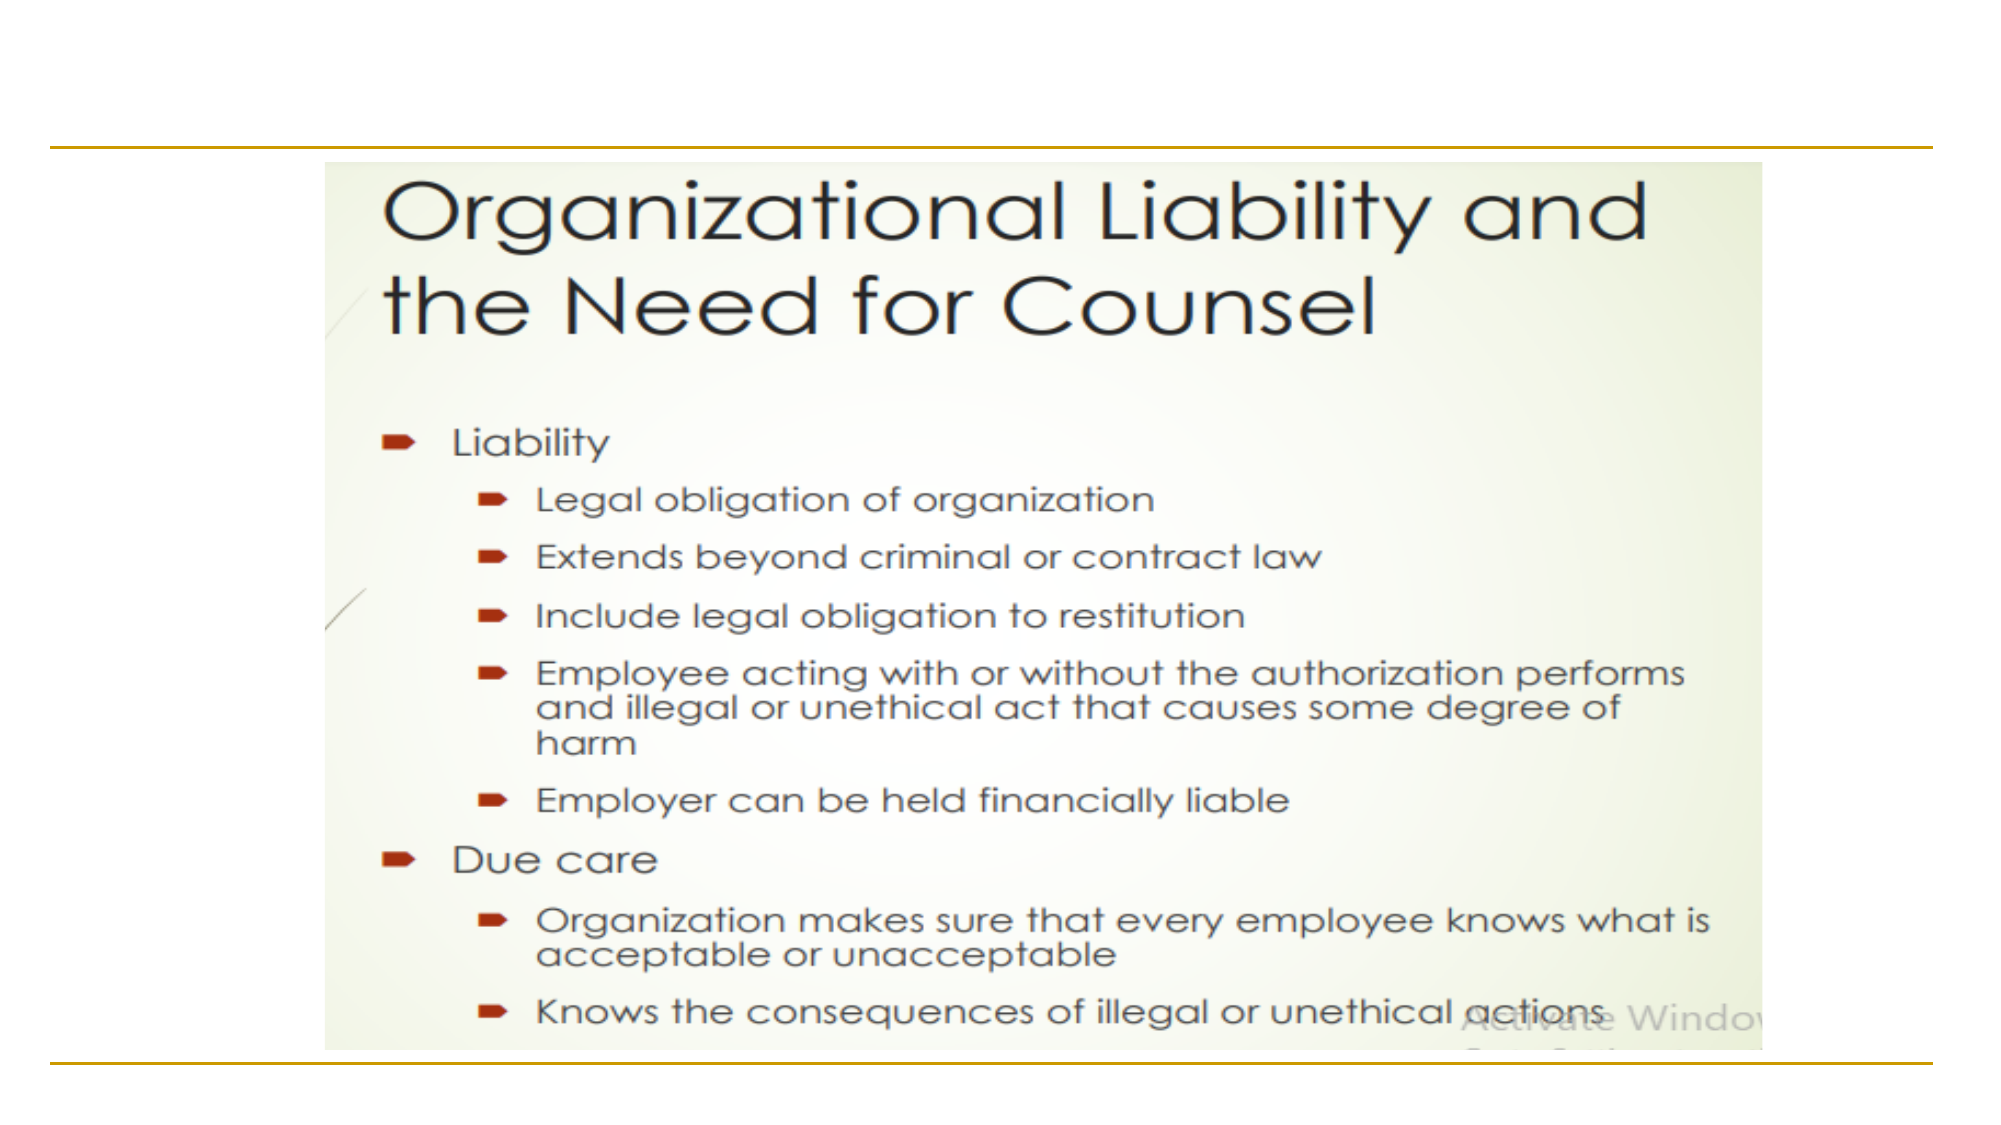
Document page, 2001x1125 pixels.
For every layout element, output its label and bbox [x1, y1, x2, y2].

picture [324, 162, 1763, 1051]
